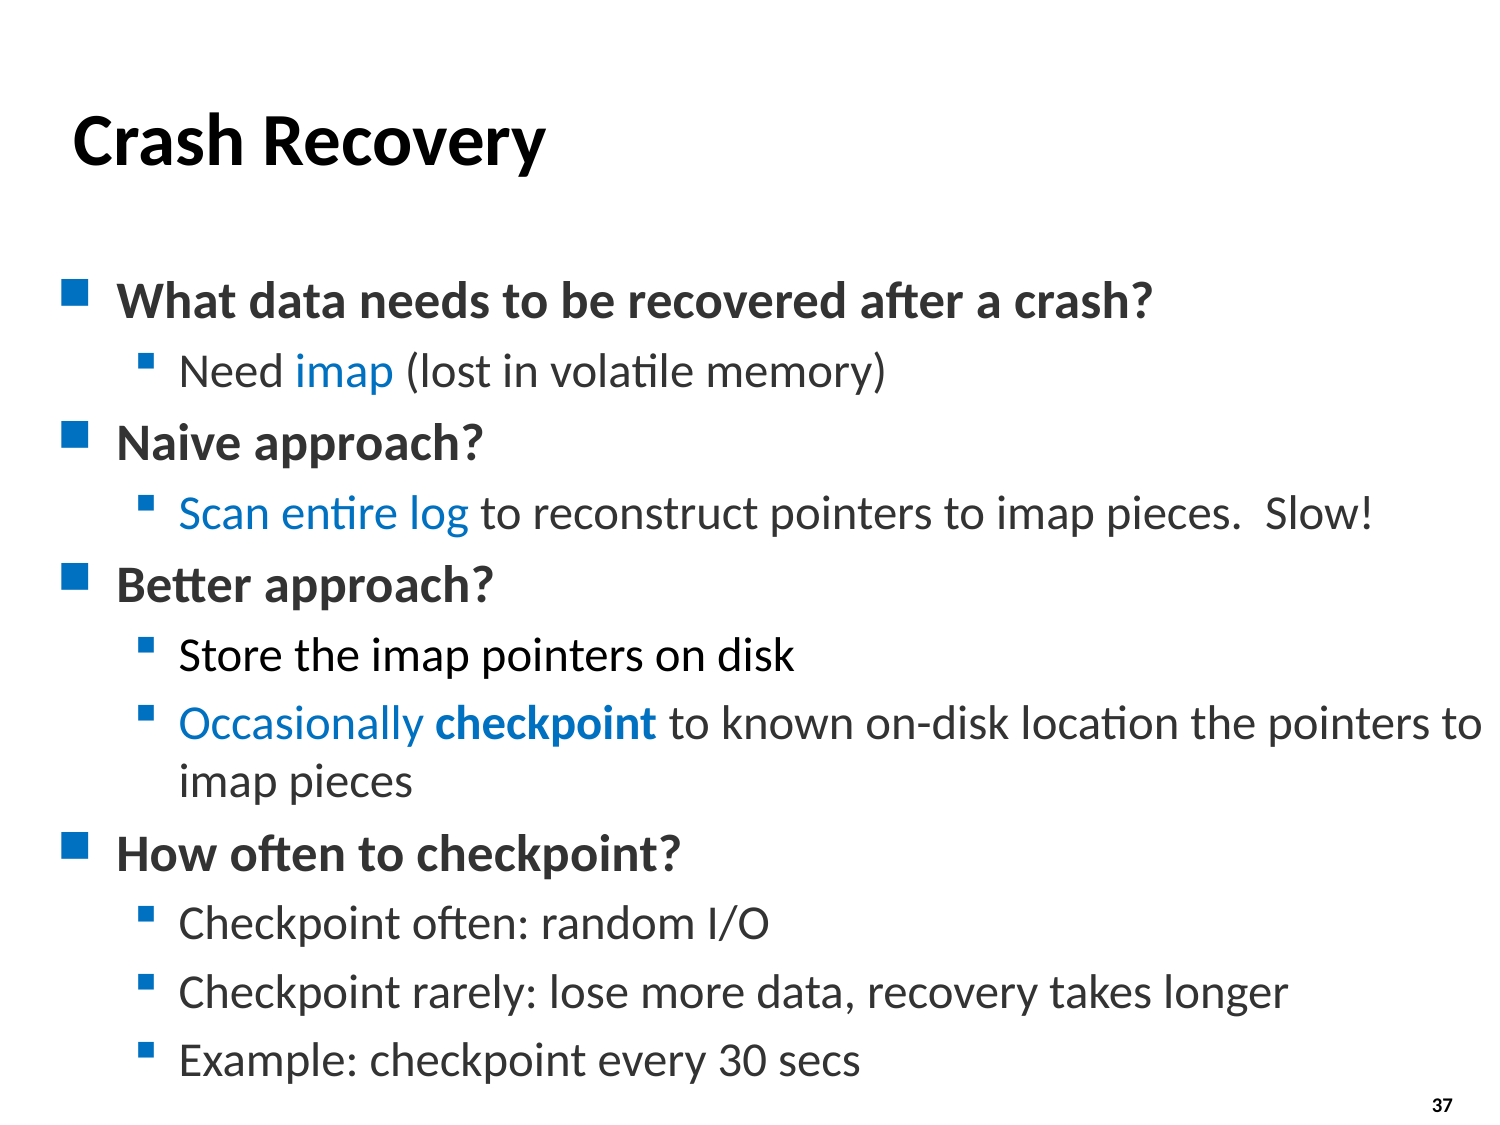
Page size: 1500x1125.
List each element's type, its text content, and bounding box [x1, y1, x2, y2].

title Crash Recovery [58, 72, 1305, 199]
list What data needs to be recovered after a crash? Need imap (lost in volatile memory) Naive approach? Scan entire log to reconstruct pointers to imap pieces. Slow! Better approach? Store the imap pointers on disk Occasionally checkpoint to known on-disk location the pointers to imap pieces How often to checkpoint? Checkpoint often: random I/O Checkpoint rarely: lose more data, recovery takes longer Example: checkpoint every 30 secs [47, 257, 1500, 1103]
